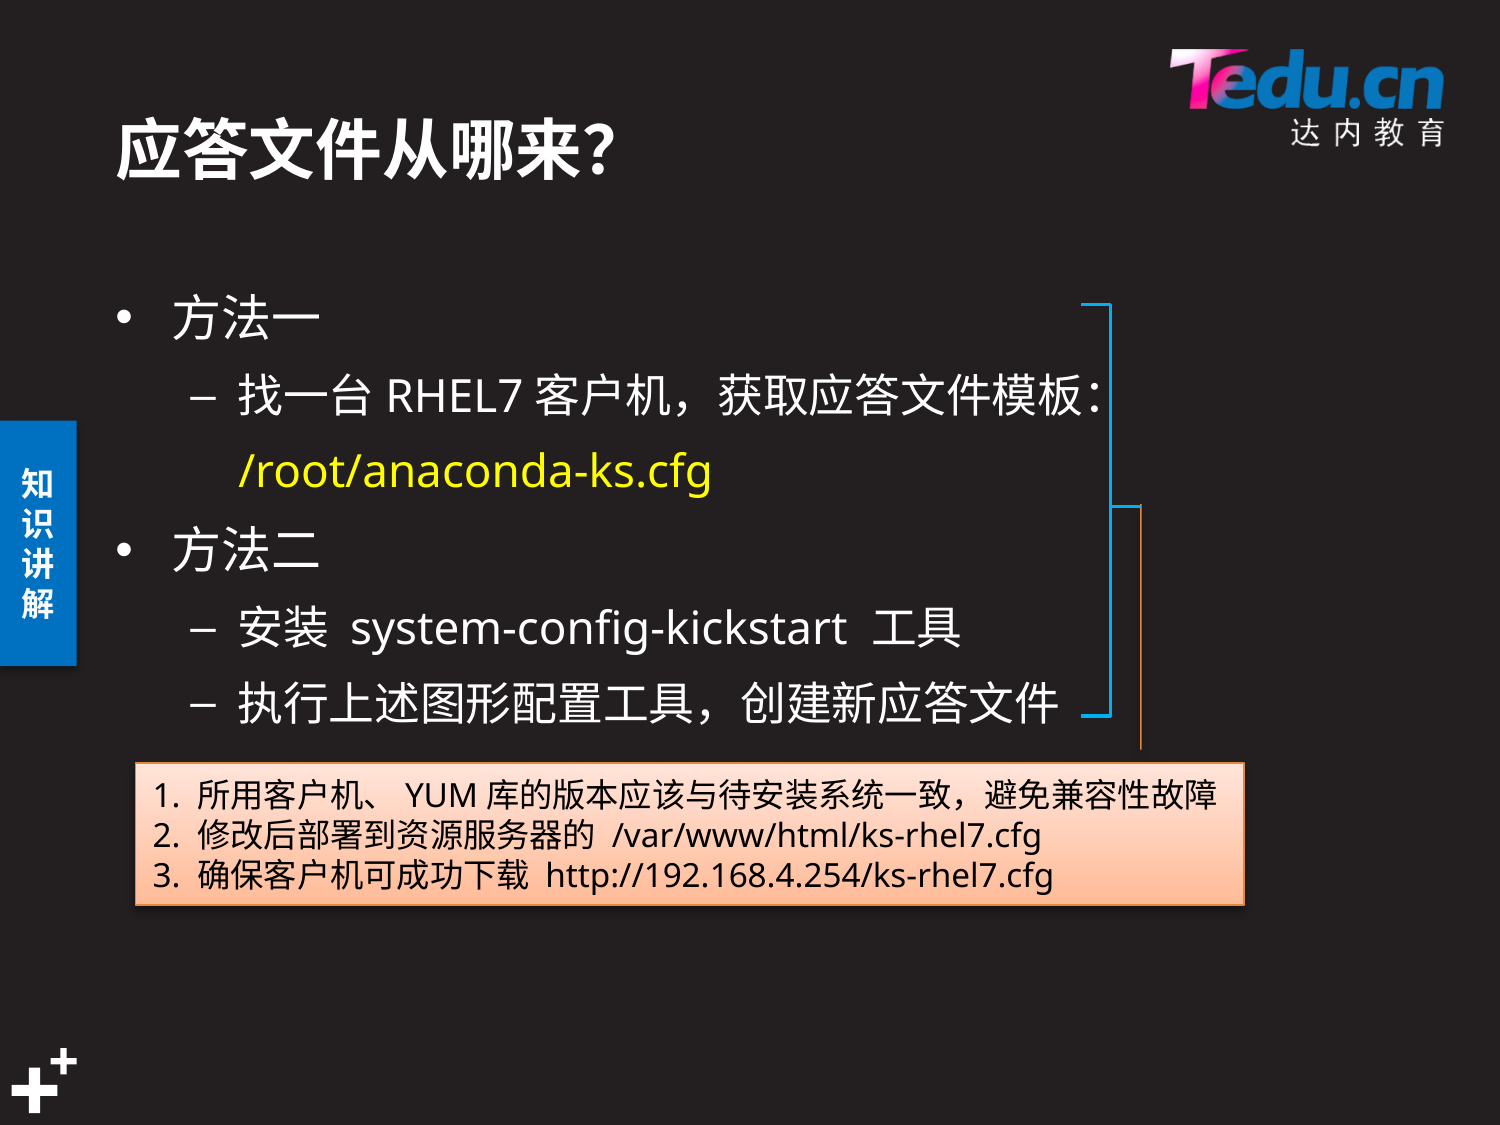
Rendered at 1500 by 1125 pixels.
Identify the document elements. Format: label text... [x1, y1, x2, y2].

picture [1157, 35, 1459, 162]
title 应答文件从哪来？ [100, 89, 1211, 207]
list 方法一 找一台RHEL7客户机，获取应答文件模板： /root/anaconda-ks.cfg 方法二 安装 system-config-kickstart 工具 执行上述图形配置工具，创建新应答文件 [100, 267, 1349, 829]
text_box 1. 所用客户机、YUM库的版本应该与待安装系统一致，避免兼容性故障 2. 修改后部署到资源服务器的 /var/www/html/ks-rhel7.cfg 3. 确保客户机可成功下载 http://192.168.4.254/ks-rhel7.cfg [135, 762, 1245, 906]
text_box [1080, 304, 1141, 717]
